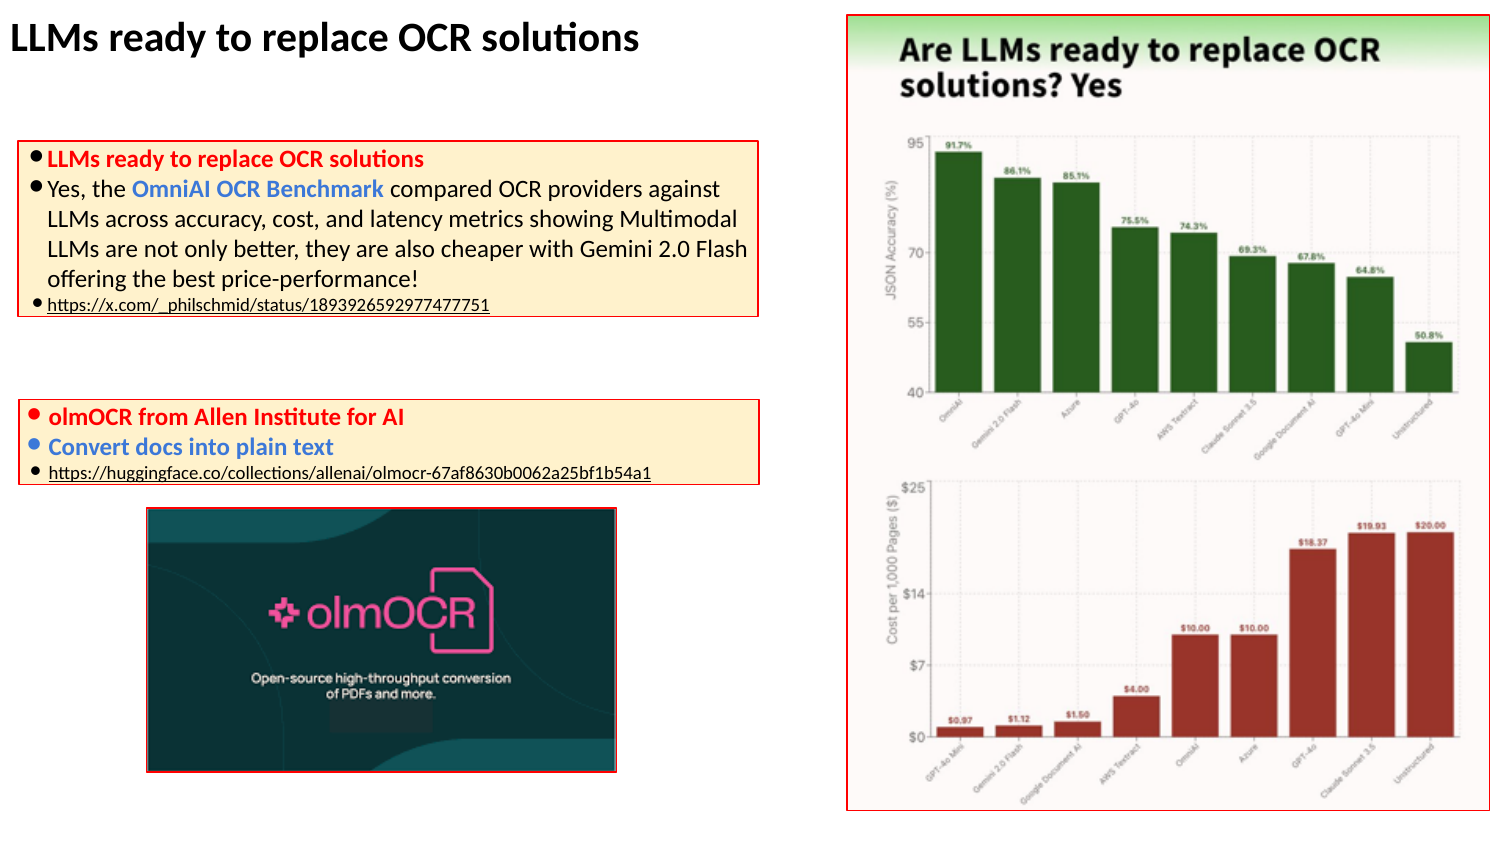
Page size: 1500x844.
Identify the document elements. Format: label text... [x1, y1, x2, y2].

text_box olmOCR from Allen Institute for AI Convert docs into plain text https://huggingface.co/collections/allenai/olmocr-67af8630b0062a25bf1b54a1 [18, 399, 760, 485]
text_box LLMs ready to replace OCR solutions Yes, the OmniAI OCR Benchmark compared OCR providers against LLMs across accuracy, cost, and latency metrics showing Multimodal LLMs are not only better, they are also cheaper with Gemini 2.0 Flash offering the best price-performance! https://x.com/_philschmid/status/1893926592977477751 [17, 141, 759, 317]
text_box LLMs ready to replace OCR solutions [8, 8, 743, 62]
picture [847, 15, 1489, 810]
picture [146, 508, 617, 772]
